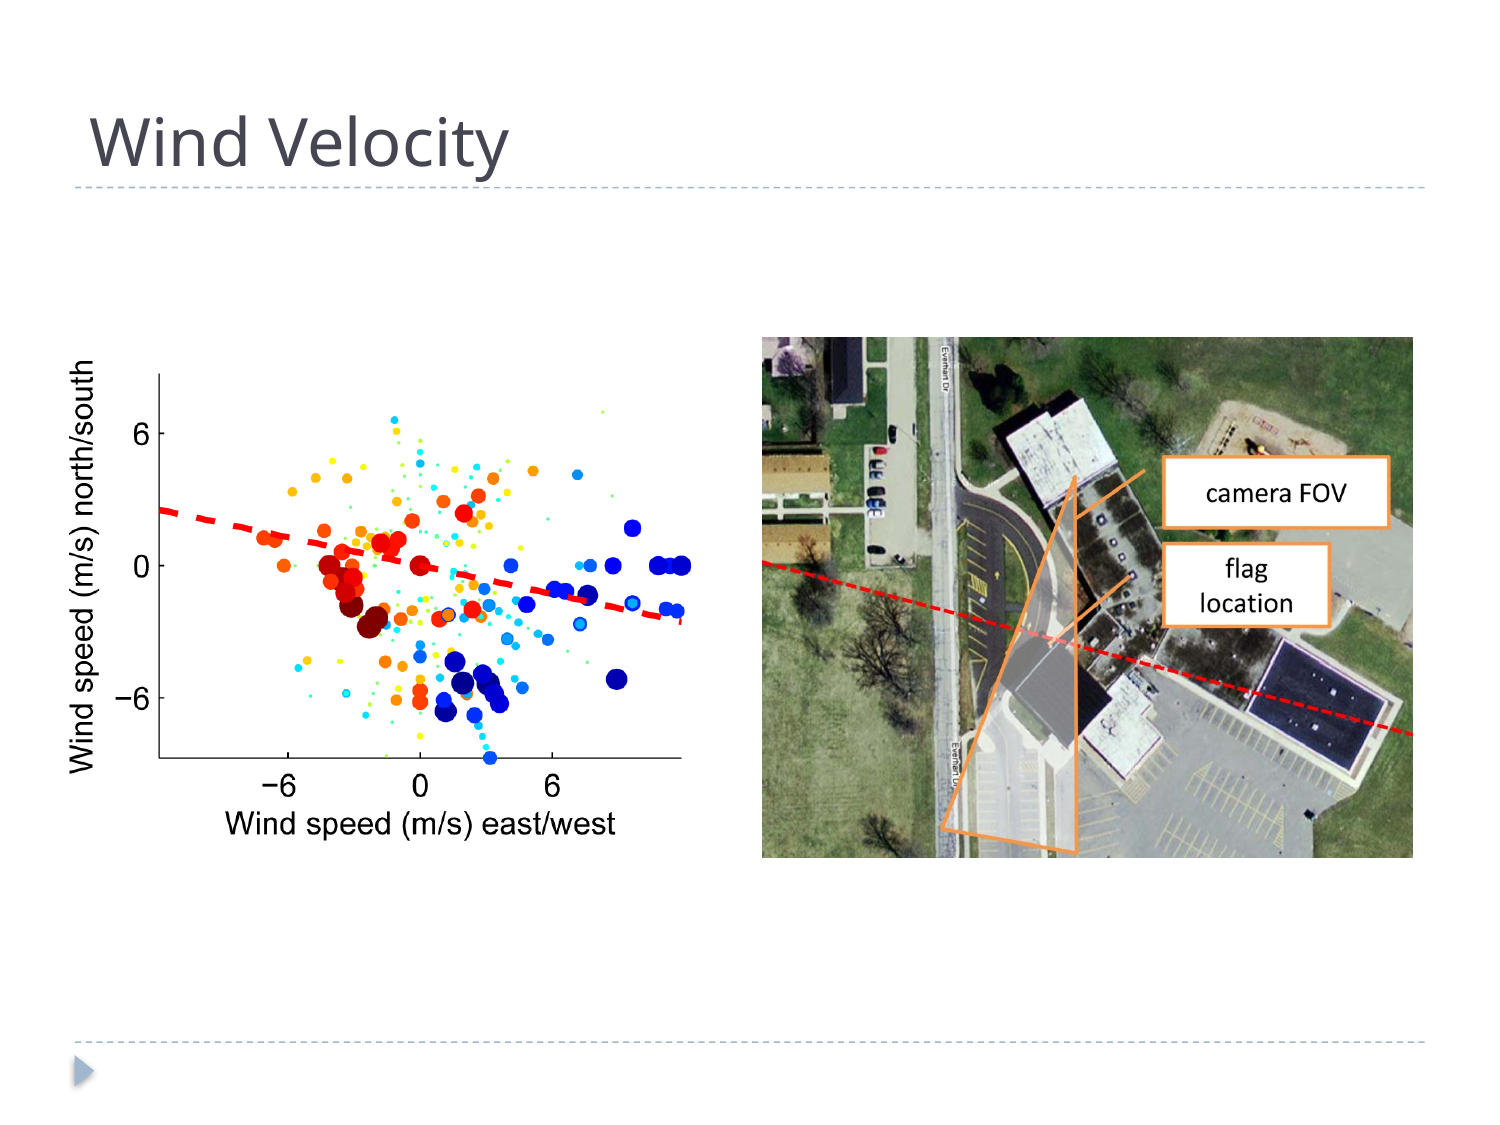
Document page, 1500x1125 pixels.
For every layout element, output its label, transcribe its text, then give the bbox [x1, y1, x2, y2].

picture [762, 337, 1413, 858]
title Wind Velocity [75, 24, 1425, 188]
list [62, 324, 691, 851]
